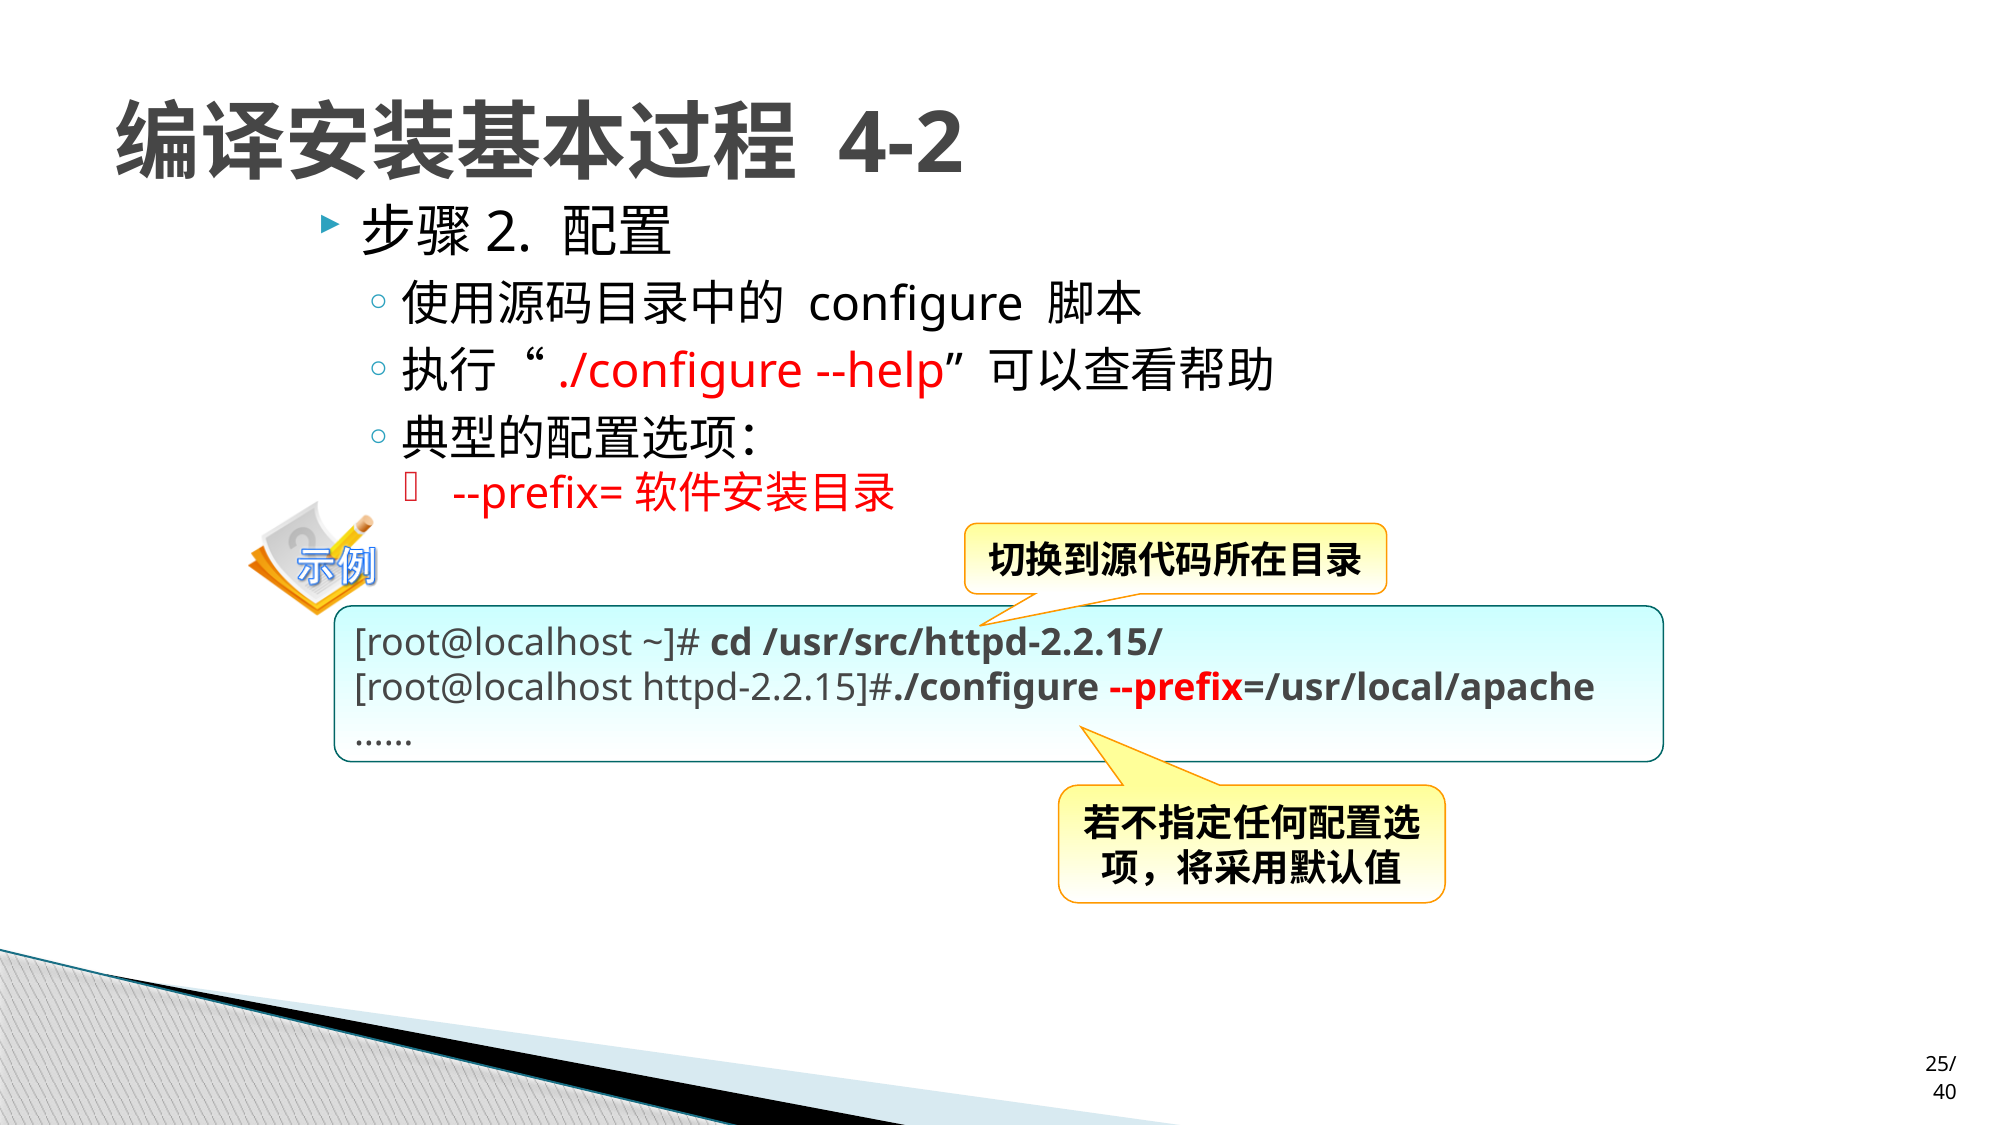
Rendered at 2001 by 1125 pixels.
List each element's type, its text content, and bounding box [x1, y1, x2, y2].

picture [248, 480, 426, 642]
title 编译安装基本过程 4-2 [99, 45, 1900, 233]
slide_number 25/40 [1891, 1051, 1972, 1112]
list 步骤2. 配置 使用源码目录中的 configure 脚本 执行“./configure --help” 可以查看帮助 典型的配置选项： --prefix=软件安装目录 [285, 233, 1680, 1032]
text_box 切换到源代码所在目录 [964, 523, 1387, 626]
text_box [root@localhost ~]# cd /usr/src/httpd-2.2.15/ [root@localhost httpd-2.2.15]#./configure --prefix=/usr/local/apache …… [334, 605, 1664, 762]
text_box 若不指定任何配置选项，将采用默认值 [1058, 727, 1446, 903]
